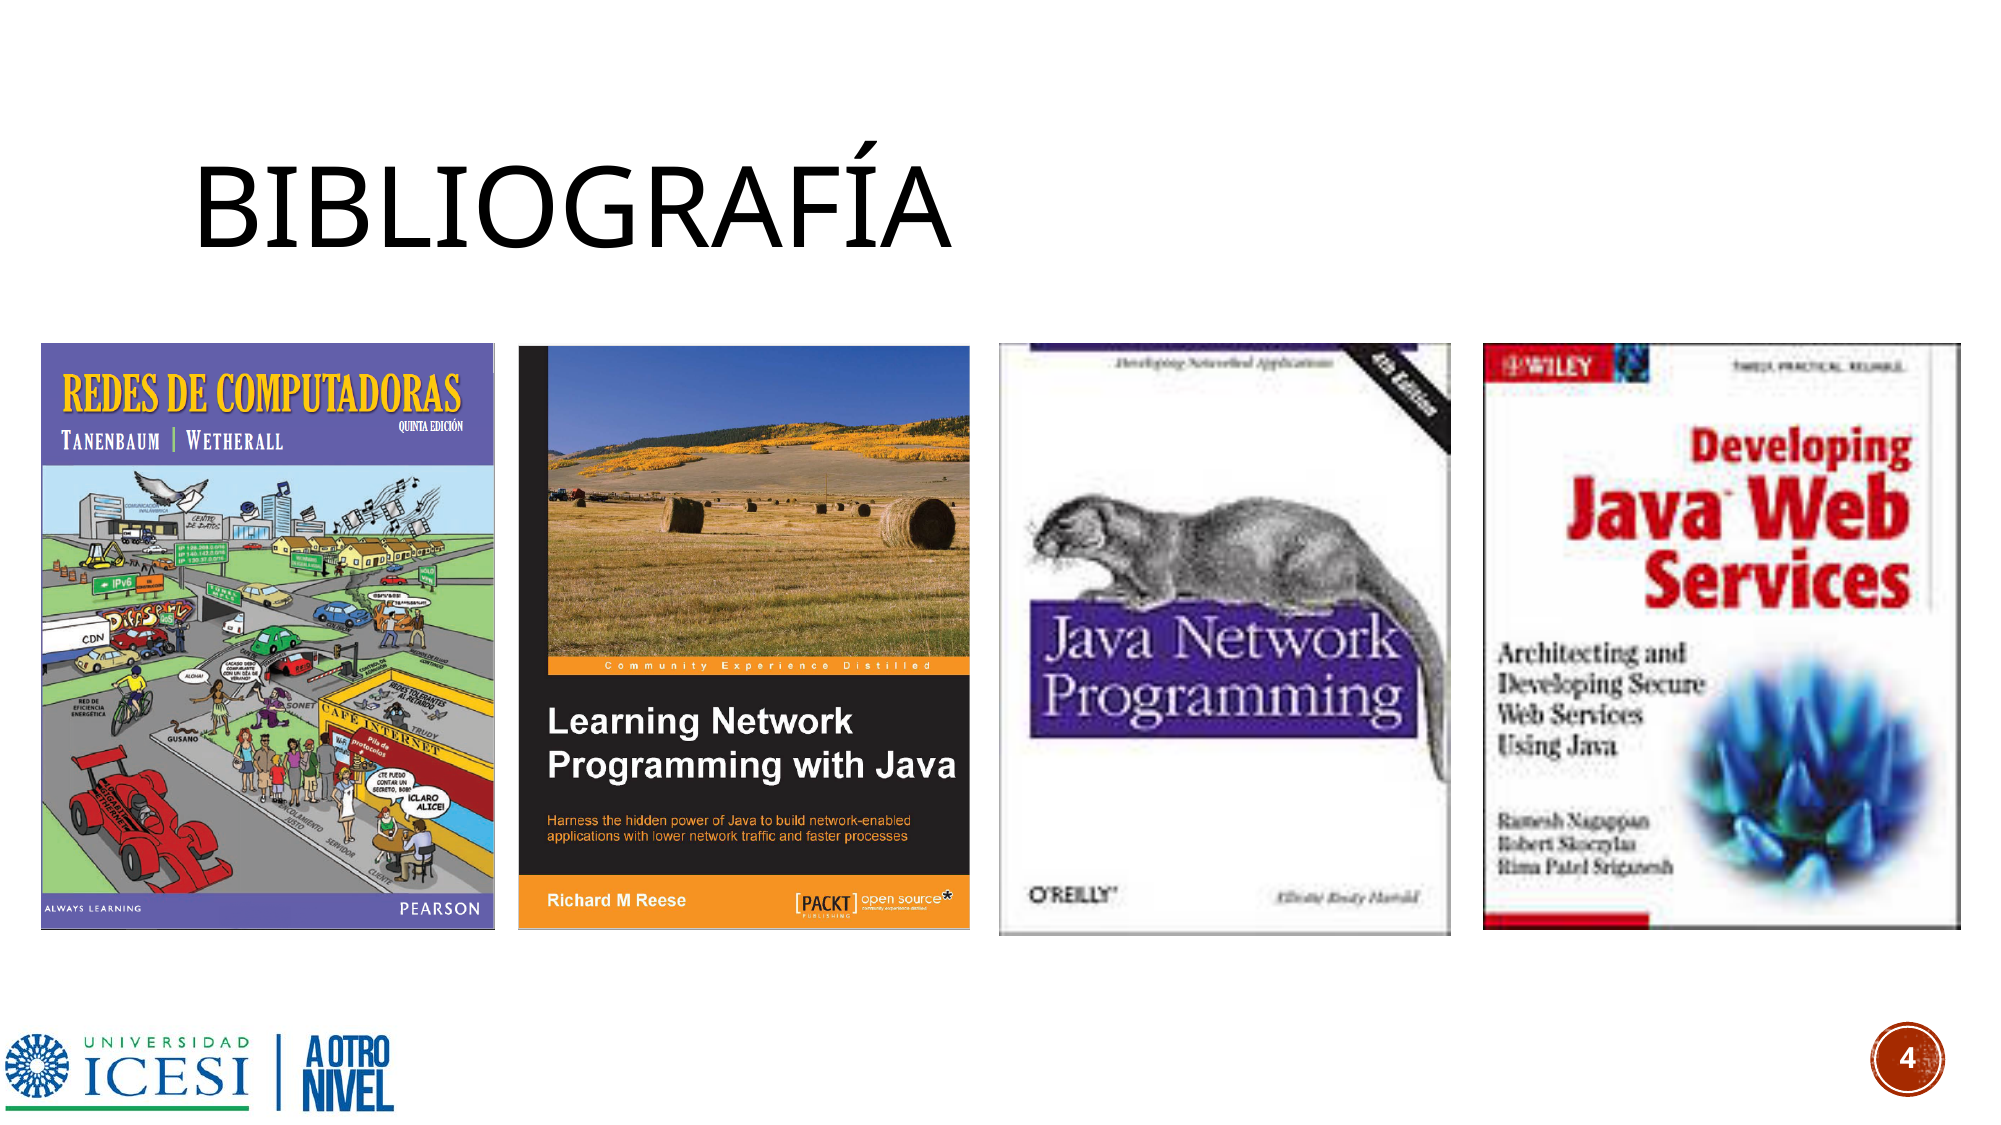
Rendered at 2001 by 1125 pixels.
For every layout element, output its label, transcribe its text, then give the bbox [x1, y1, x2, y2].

title Bibliografía [175, 79, 1826, 344]
picture [41, 343, 495, 930]
picture [999, 343, 1451, 936]
picture [1483, 343, 1961, 930]
picture [518, 343, 970, 930]
slide_number 4 [1855, 1028, 1961, 1089]
picture [0, 1012, 400, 1125]
